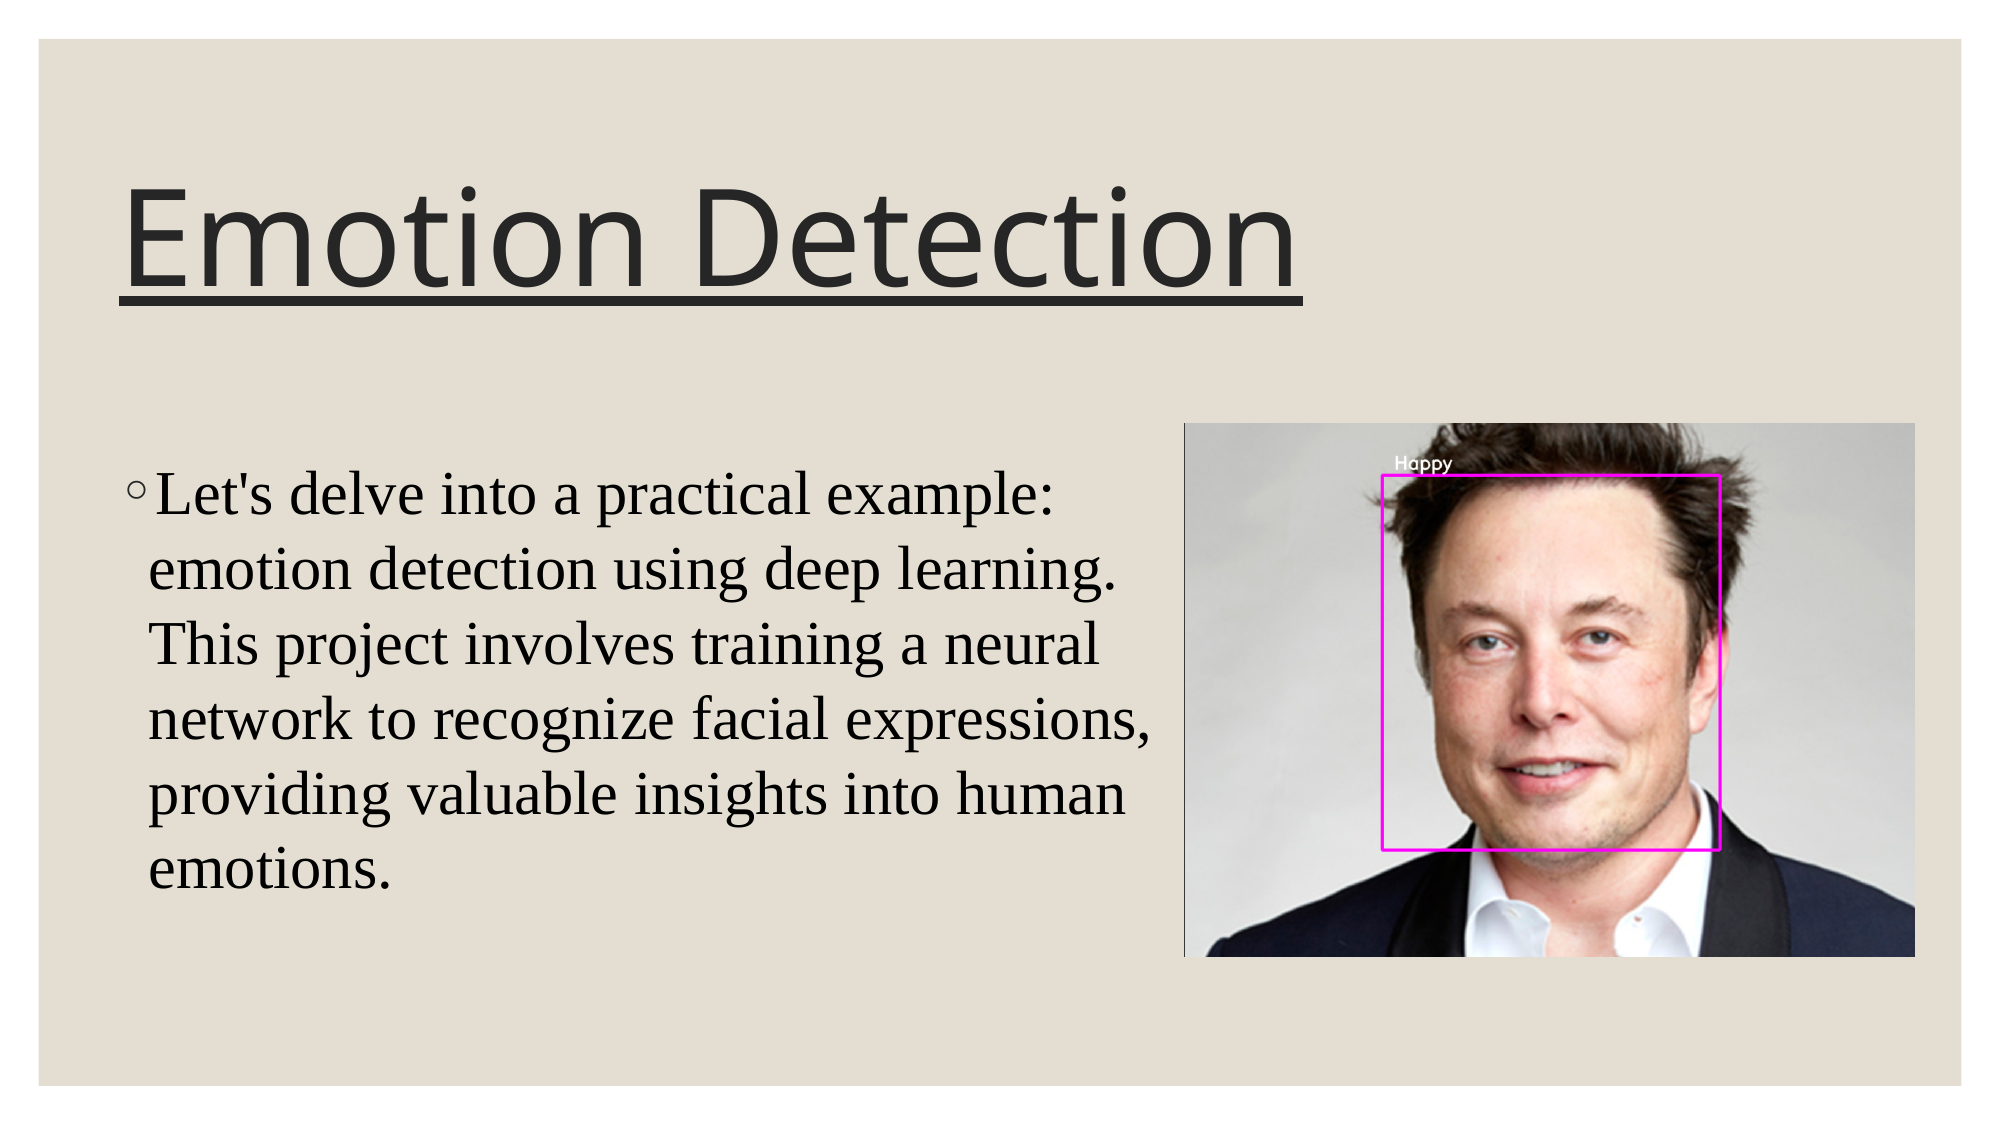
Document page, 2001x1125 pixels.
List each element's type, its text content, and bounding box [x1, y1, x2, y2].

picture [1184, 423, 1915, 957]
list Let's delve into a practical example: emotion detection using deep learning. This project involves training a neural network to recognize facial expressions, providing valuable insights into human emotions. [103, 444, 1185, 1014]
title Emotion Detection [103, 71, 1847, 414]
